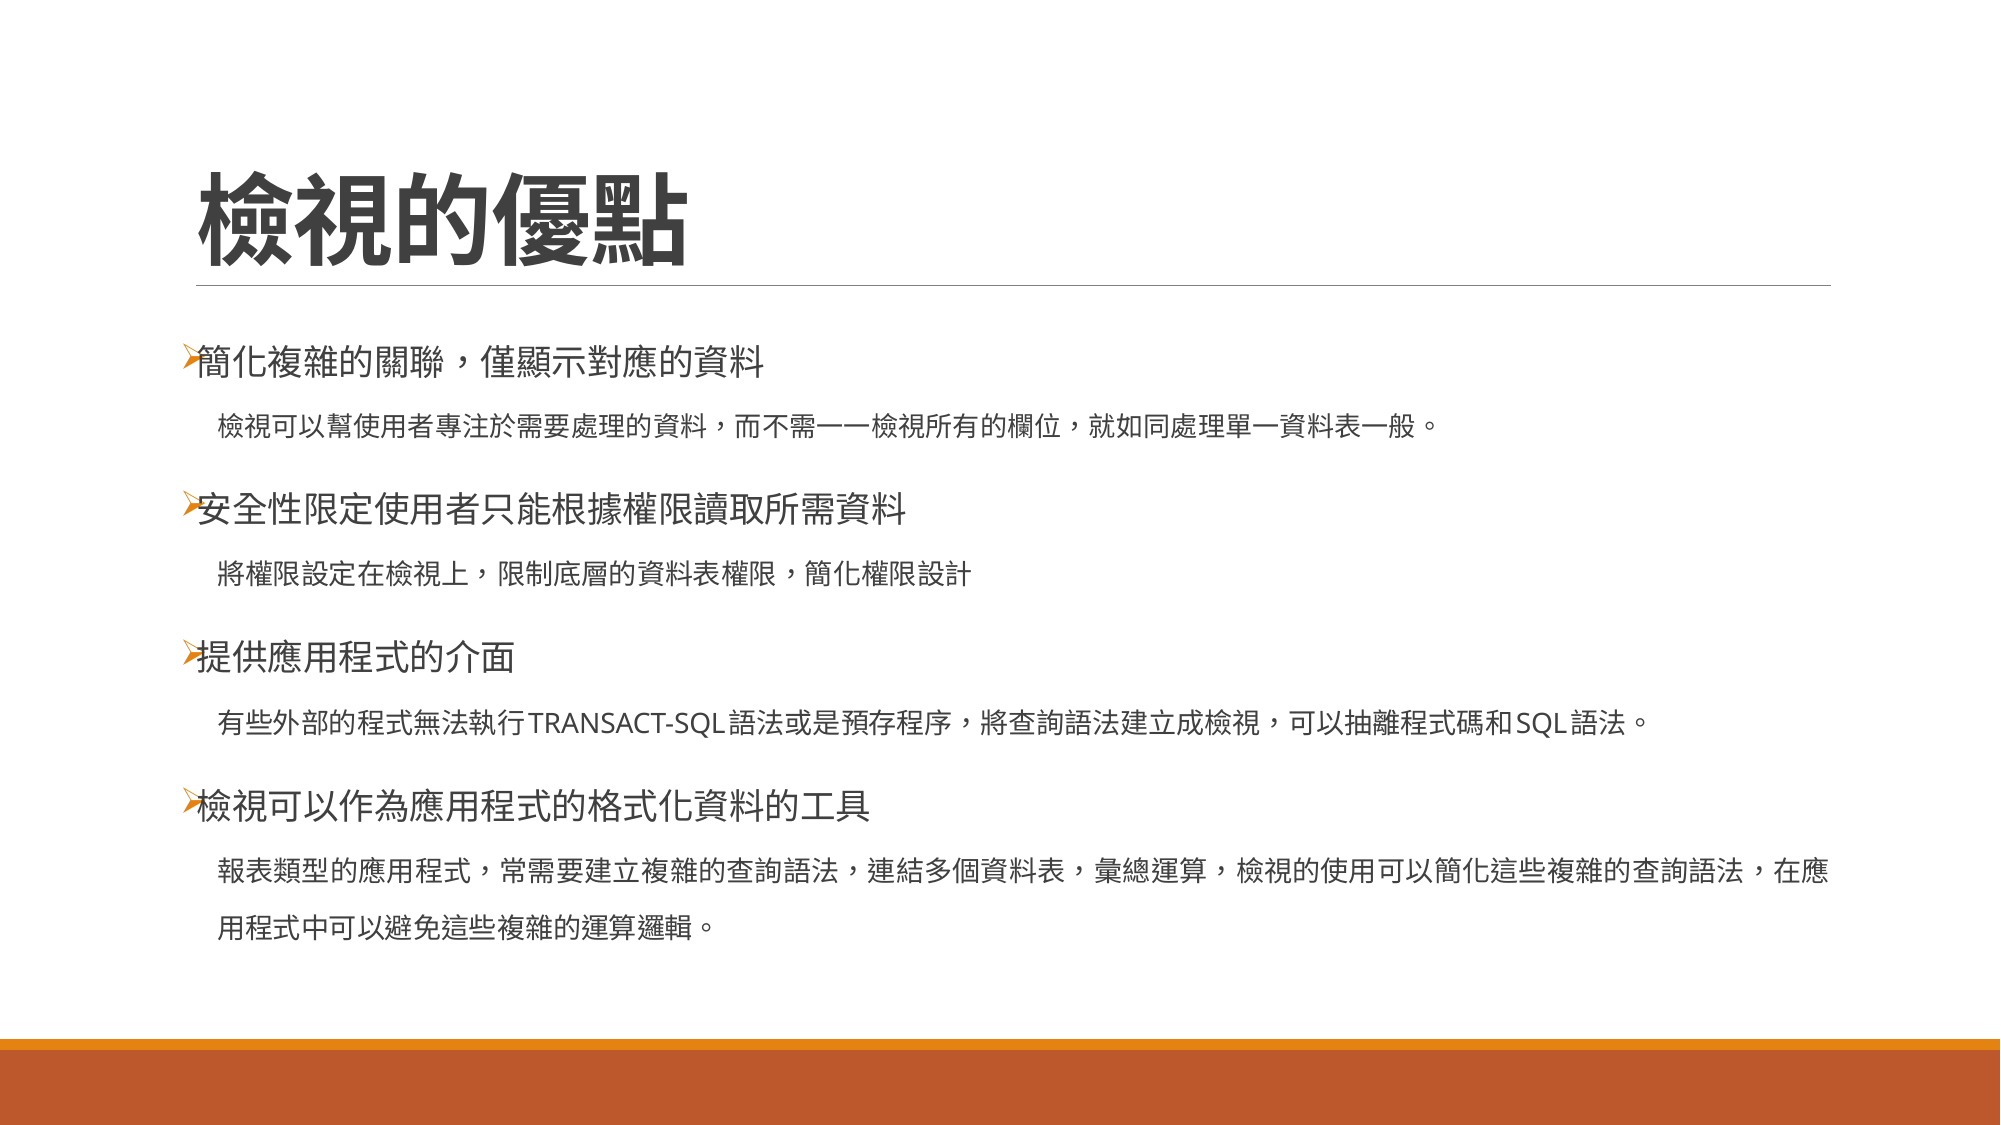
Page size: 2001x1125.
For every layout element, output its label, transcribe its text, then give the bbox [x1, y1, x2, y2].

title 檢視的優點 [180, 47, 1830, 285]
list 簡化複雜的關聯，僅顯示對應的資料 檢視可以幫使用者專注於需要處理的資料，而不需一一檢視所有的欄位，就如同處理單一資料表一般。 安全性限定使用者只能根據權限讀取所需資料 將權限設定在檢視上，限制底層的資料表權限，簡化權限設計 提供應用程式的介面 有些外部的程式無法執行TRANSACT-SQL語法或是預存程序，將查詢語法建立成檢視，可以抽離程式碼和SQL語法。 檢視可以作為應用程式的格式化資料的工具 報表類型的應用程式，常需要建立複雜的查詢語法，連結多個資料表，彙總運算，檢視的使用可以簡化這些複雜的查詢語法，在應用程式中可以避免這些複雜的運算邏輯。 [180, 302, 1830, 963]
